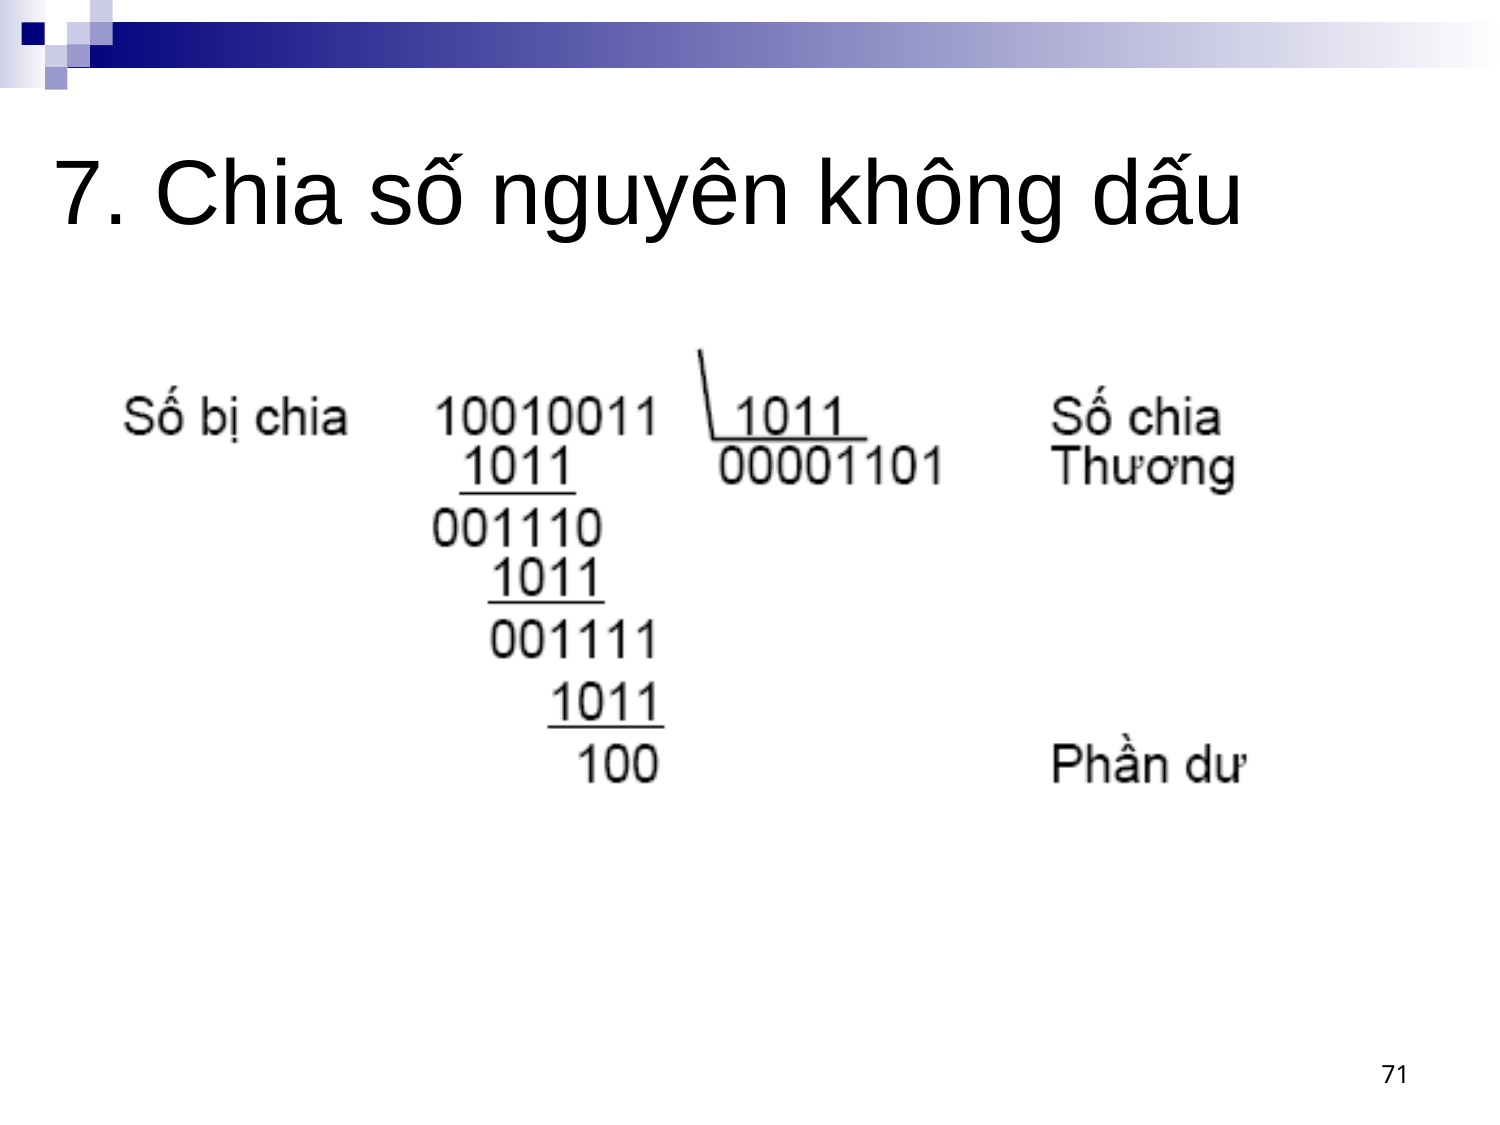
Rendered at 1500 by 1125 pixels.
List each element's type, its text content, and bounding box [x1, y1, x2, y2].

title 7. Chia số nguyên không dấu [37, 74, 1476, 301]
picture [112, 337, 1299, 826]
slide_number 71 [1074, 1024, 1426, 1101]
